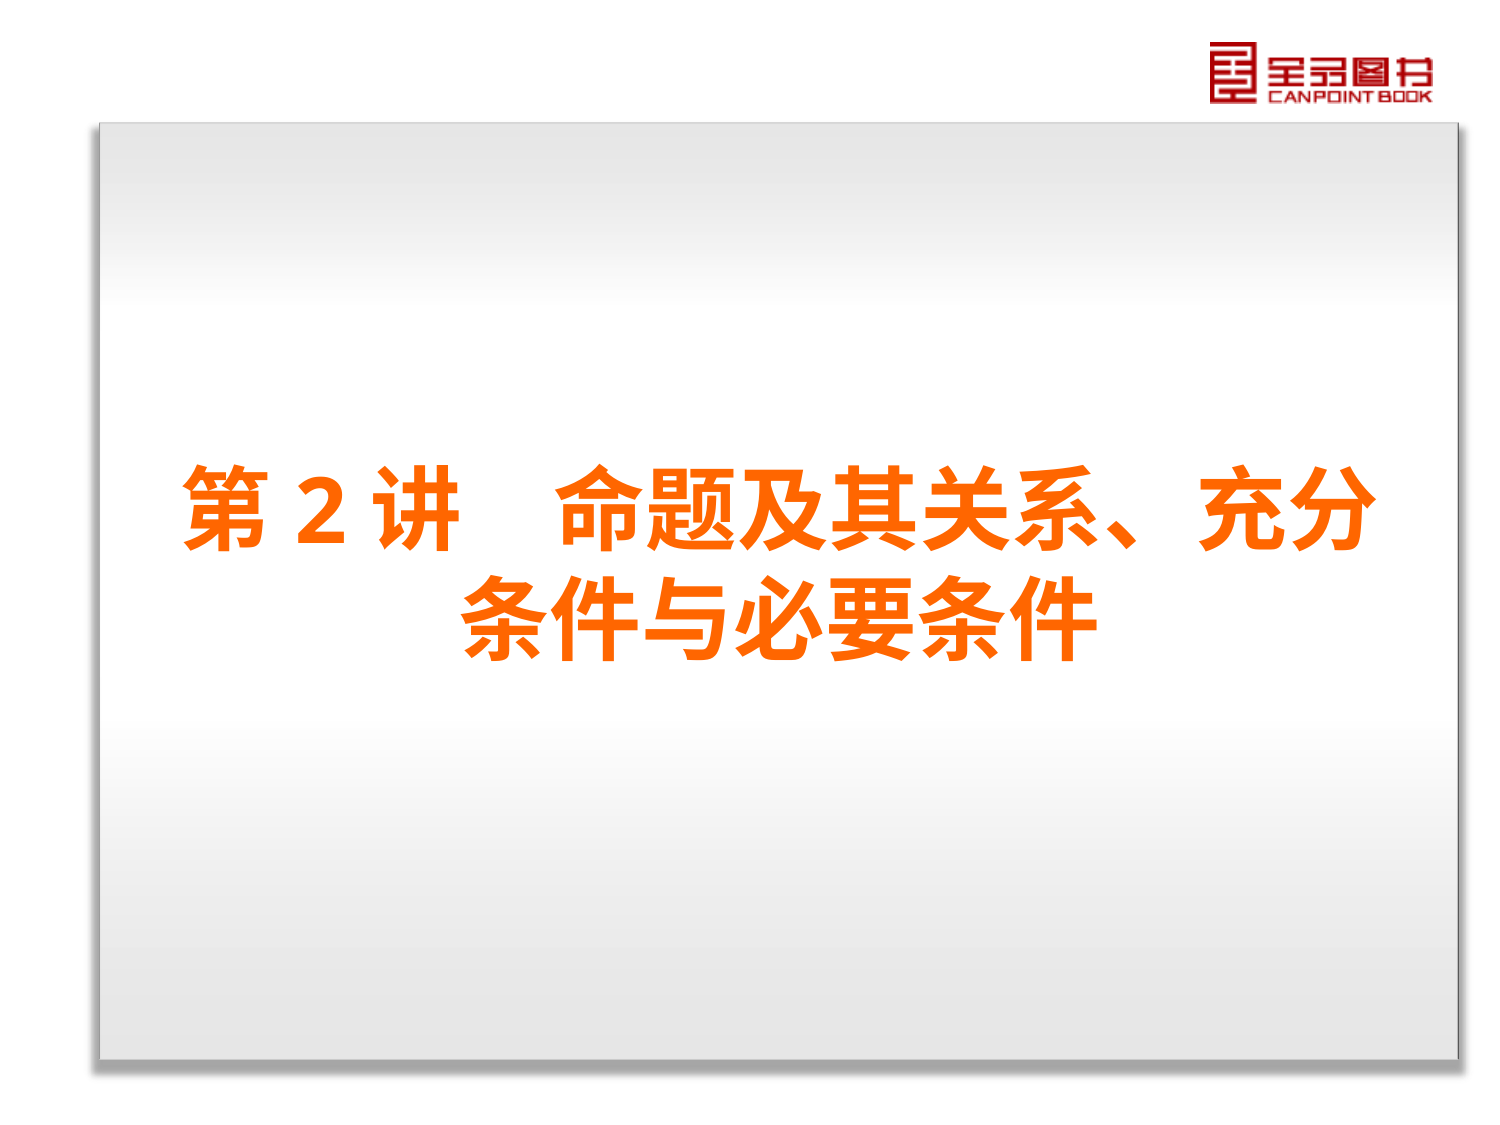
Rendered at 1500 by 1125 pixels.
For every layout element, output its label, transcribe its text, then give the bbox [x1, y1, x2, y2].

picture [79, 115, 1477, 1087]
picture [1210, 42, 1433, 104]
text_box 第2讲 命题及其关系、充分条件与必要条件 [147, 444, 1412, 679]
